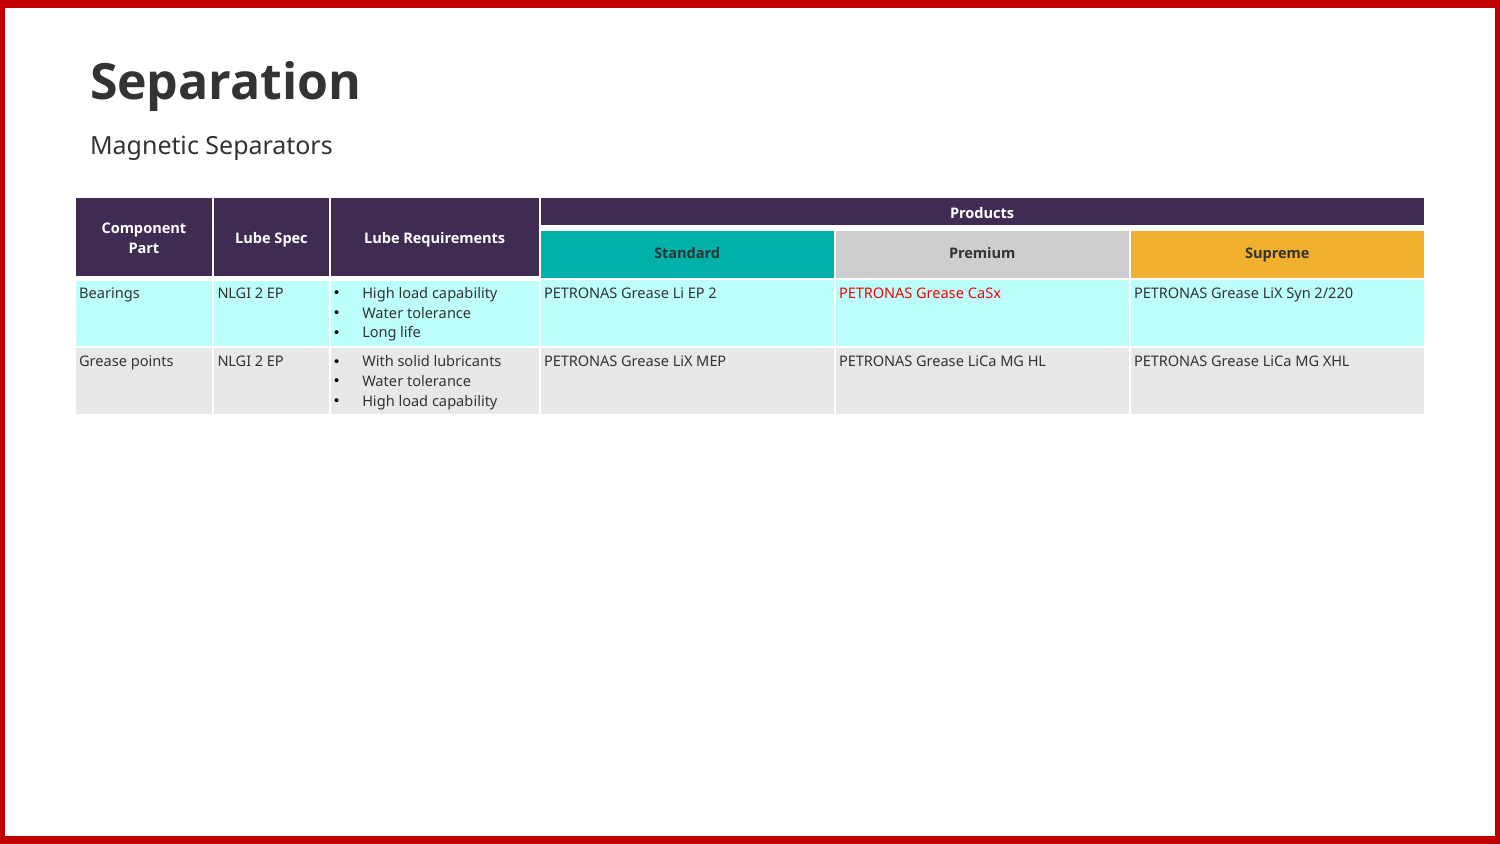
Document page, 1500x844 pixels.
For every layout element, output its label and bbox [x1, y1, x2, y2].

text_box [0, 1, 1500, 842]
